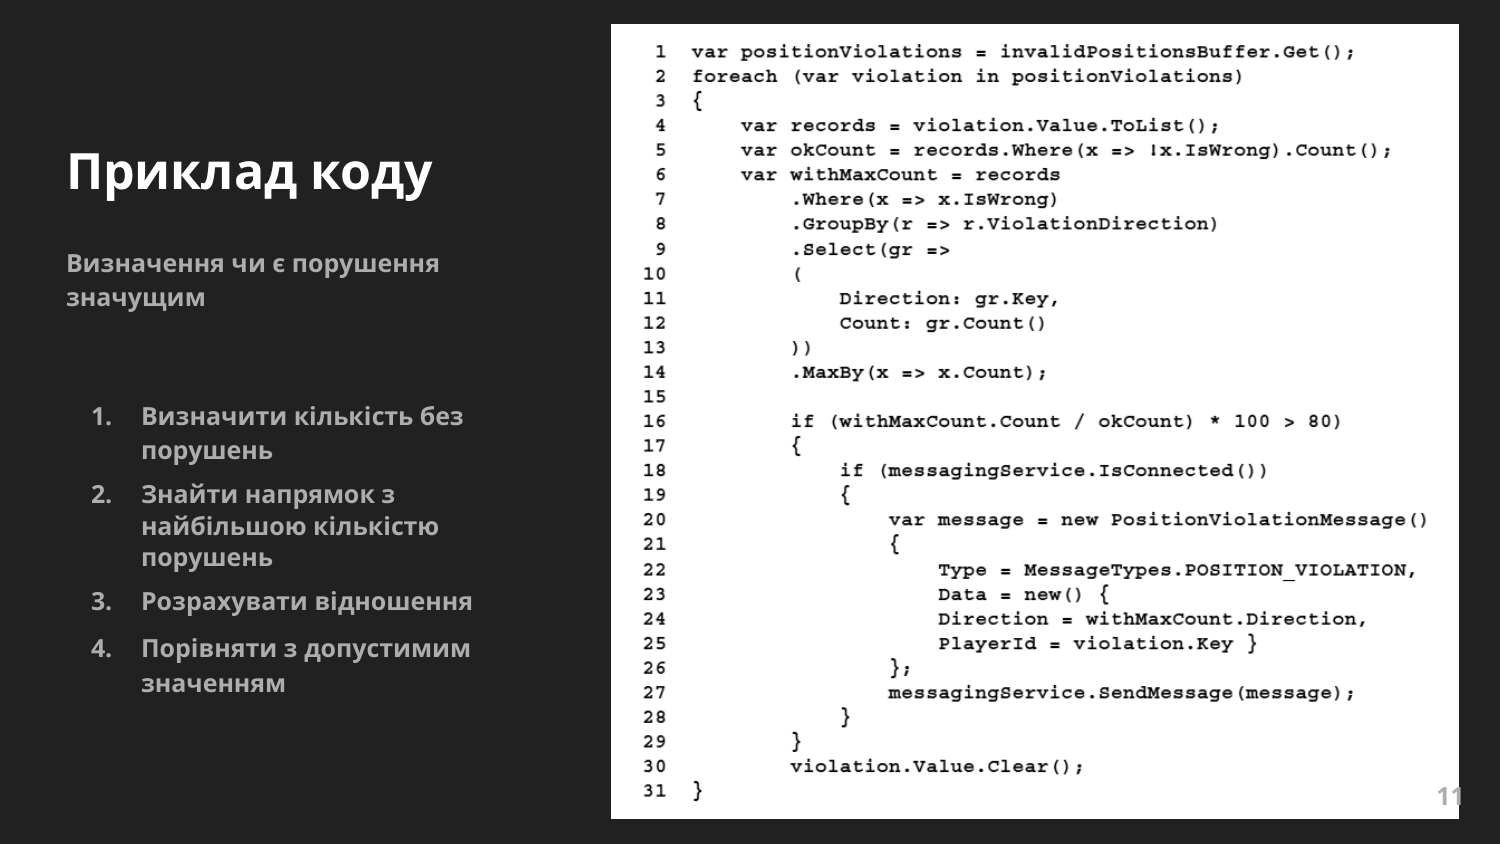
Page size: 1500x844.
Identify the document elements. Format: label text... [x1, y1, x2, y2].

slide_number ‹#› [1389, 764, 1480, 830]
title Приклад коду [51, 91, 512, 216]
list Визначення чи є порушення значущим Визначити кількість без порушень Знайти напрямок з найбільшою кількістю порушень Розрахувати відношення Порівняти з допустимим значенням [51, 227, 512, 750]
picture [610, 24, 1459, 819]
